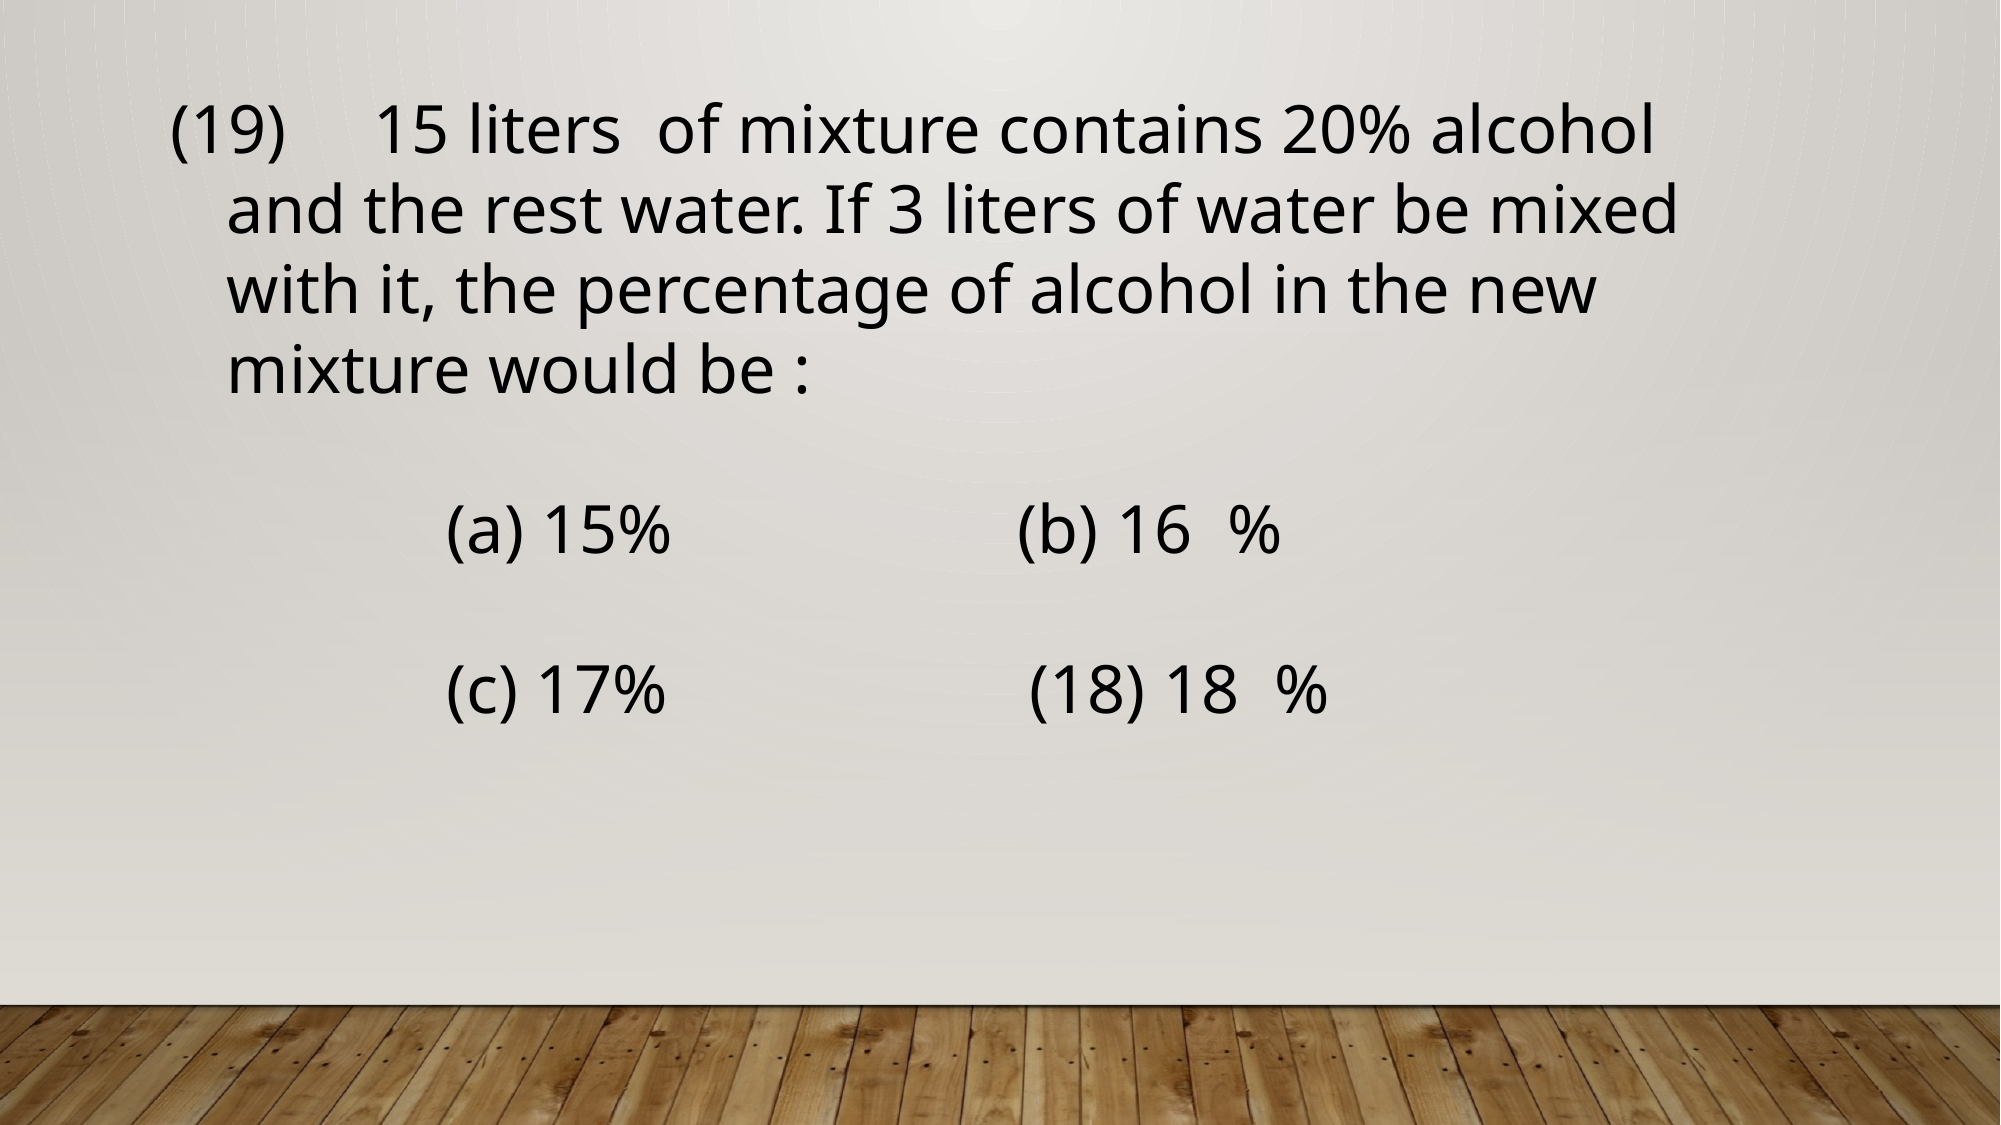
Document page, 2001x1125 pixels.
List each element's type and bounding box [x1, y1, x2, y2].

picture [0, 1005, 2000, 1125]
